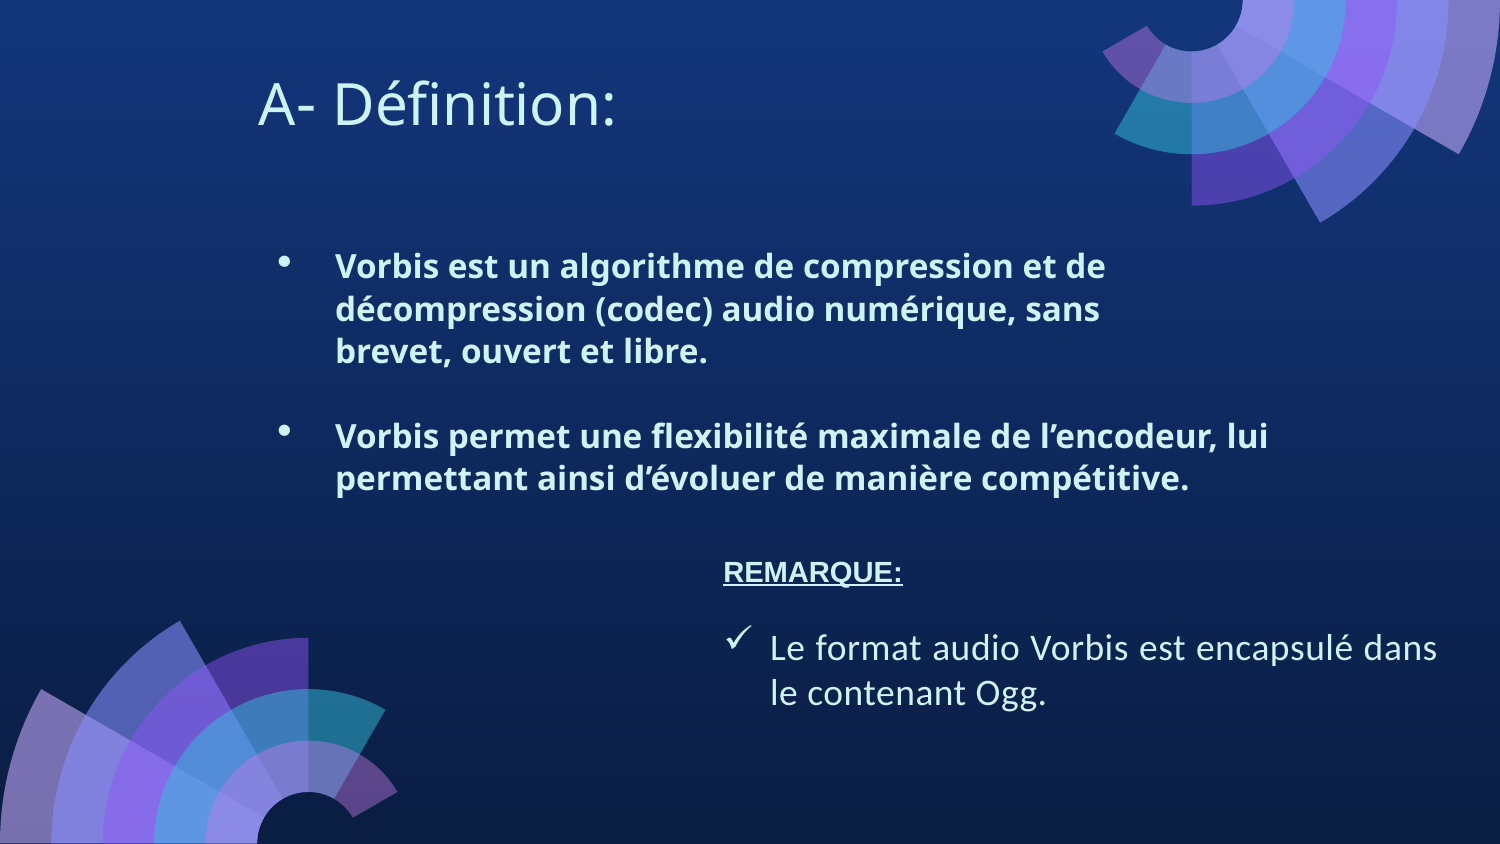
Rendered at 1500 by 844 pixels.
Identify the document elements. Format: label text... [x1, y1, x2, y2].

title A- Définition: [0, 0, 876, 202]
text_box Vorbis est un algorithme de compression et de décompression (codec) audio numérique, sans brevet, ouvert et libre. Vorbis permet une flexibilité maximale de l’encodeur, lui permettant ainsi d’évoluer de manière compétitive. [264, 235, 1343, 552]
text_box REMARQUE: Le format audio Vorbis est encapsulé dans le contenant Ogg. [708, 545, 1455, 756]
